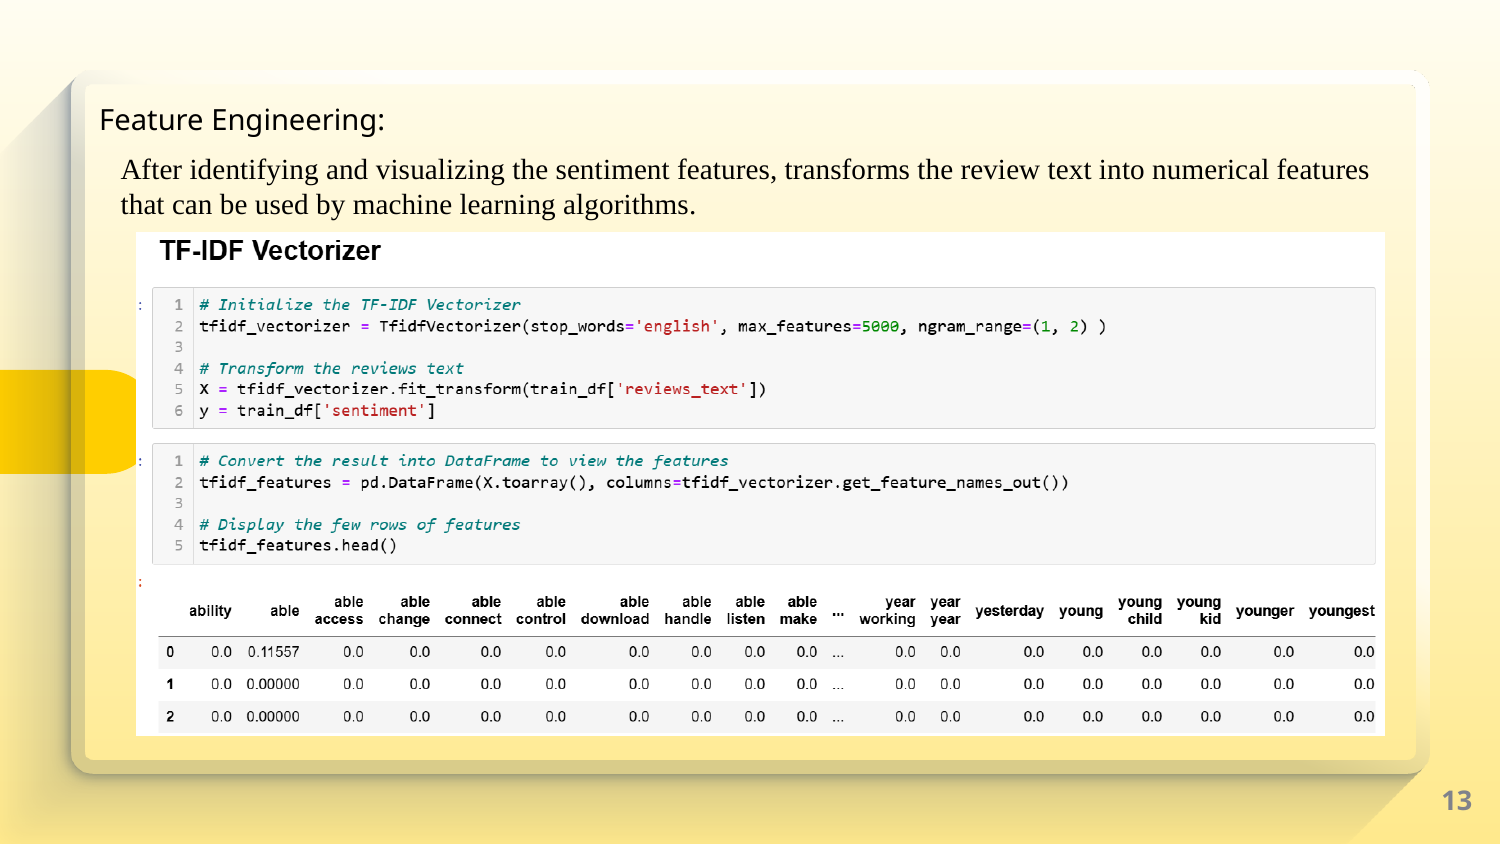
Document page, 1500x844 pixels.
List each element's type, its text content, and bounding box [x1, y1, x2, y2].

text_box Feature Engineering: [84, 94, 835, 144]
text_box After identifying and visualizing the sentiment features, transforms the review text into numerical features that can be used by machine learning algorithms. [105, 143, 1395, 263]
picture [0, 0, 1500, 844]
slide_number 13 [1414, 759, 1500, 844]
